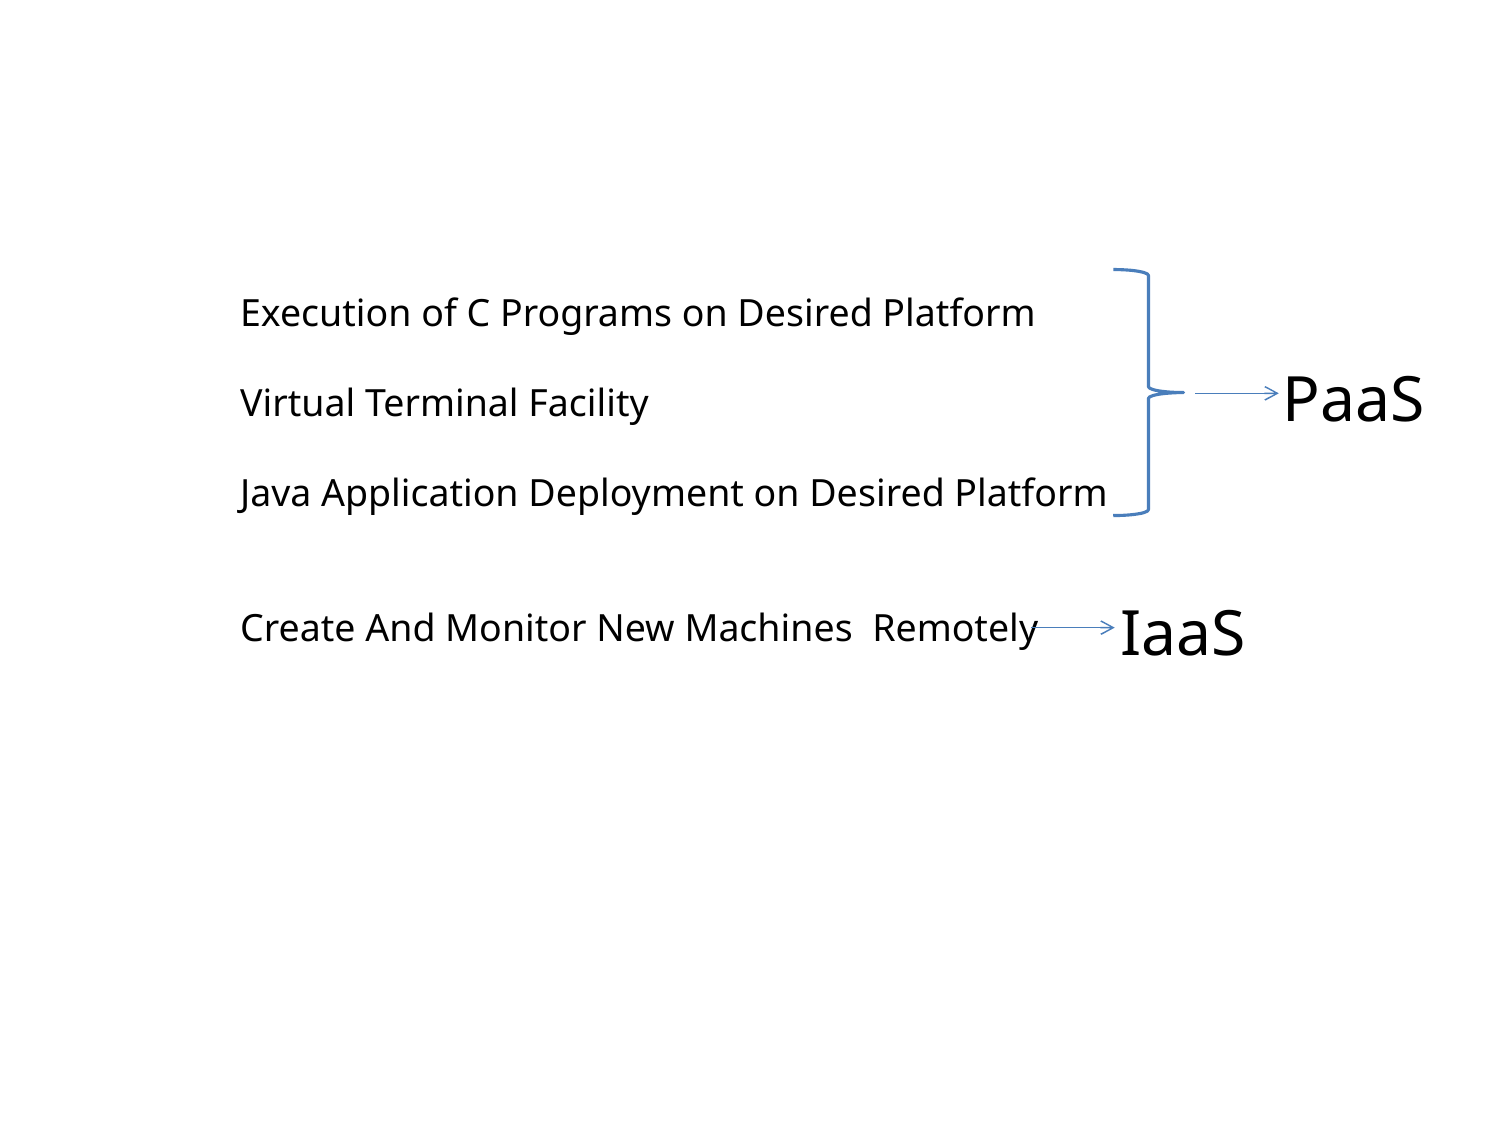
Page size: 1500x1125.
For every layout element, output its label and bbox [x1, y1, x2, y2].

text_box [222, 269, 1431, 678]
